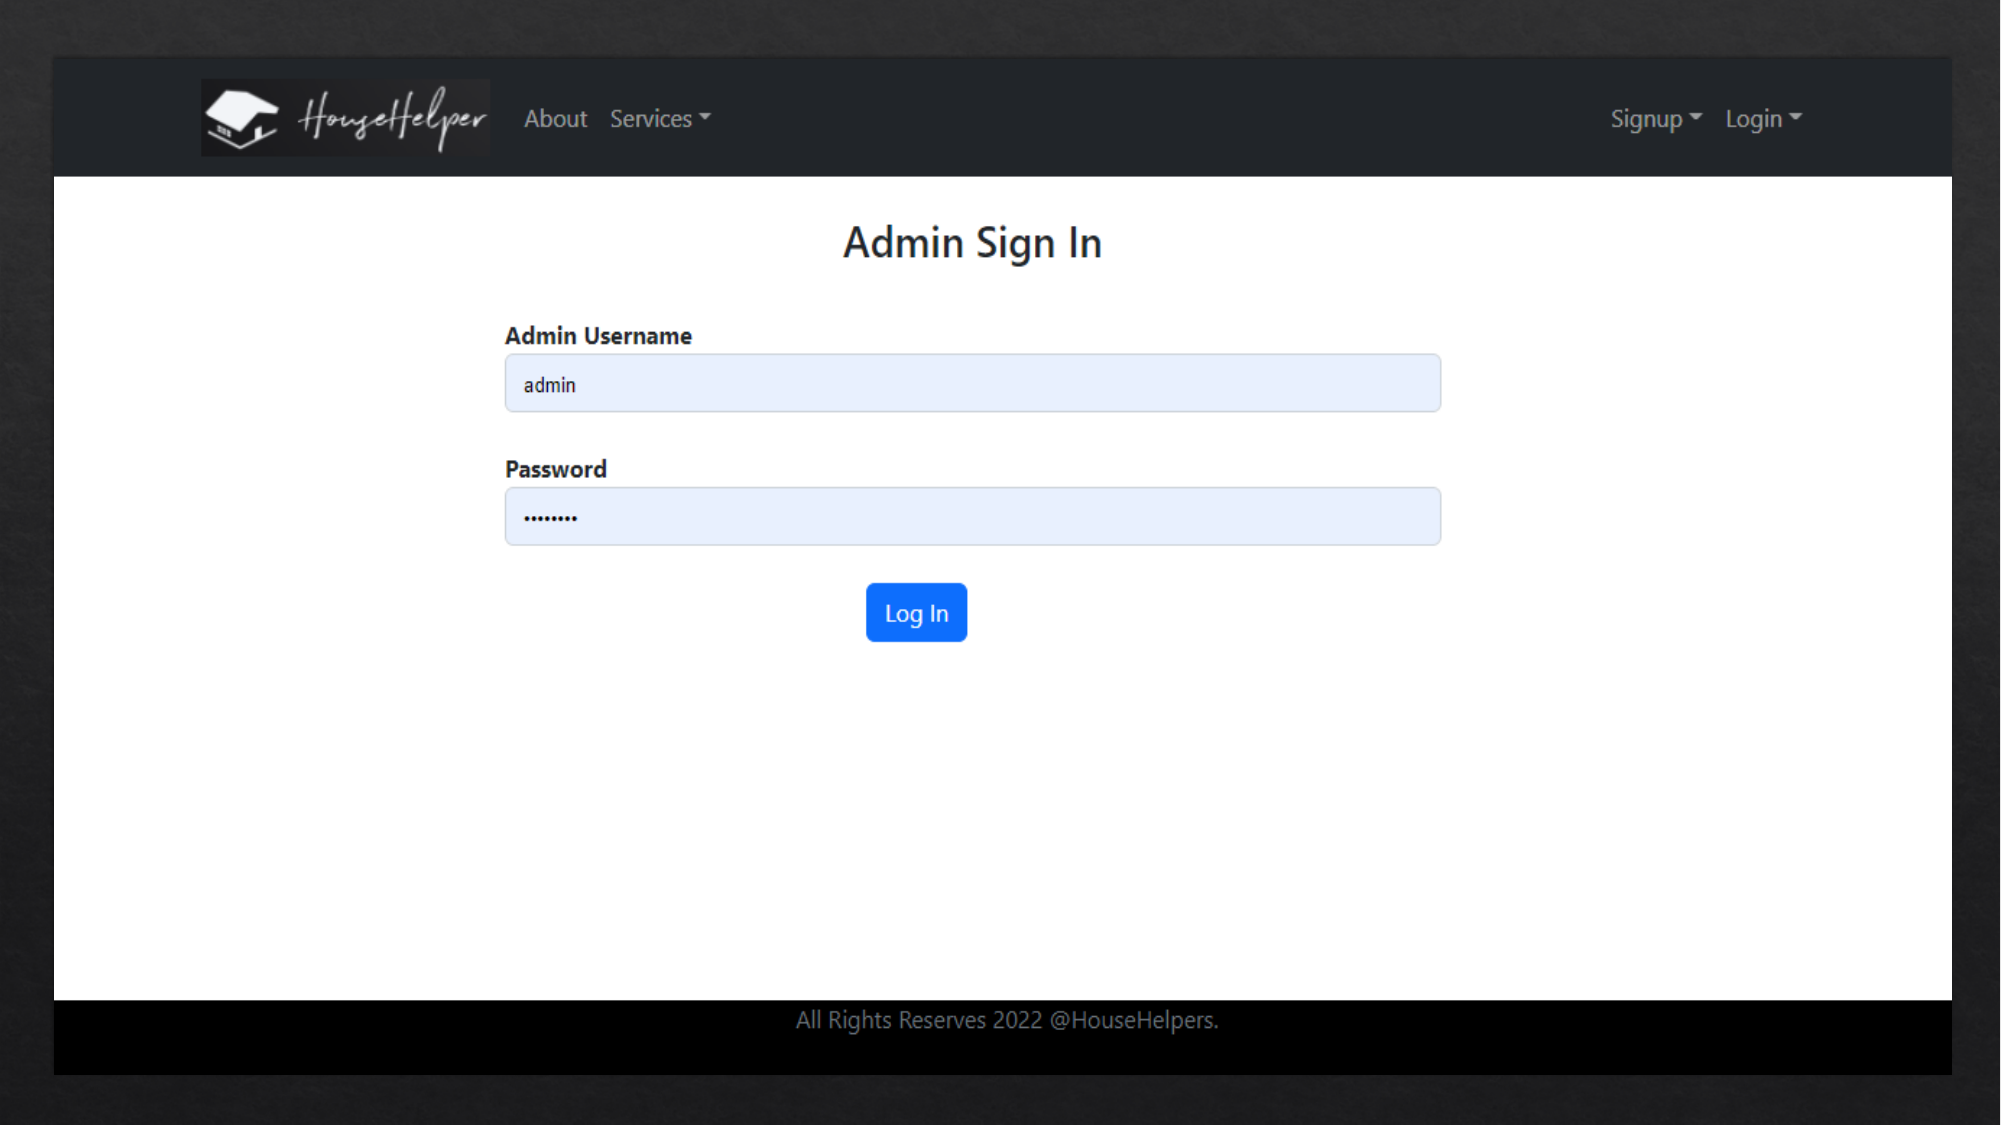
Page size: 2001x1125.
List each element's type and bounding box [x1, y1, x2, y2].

list [54, 58, 1952, 1075]
